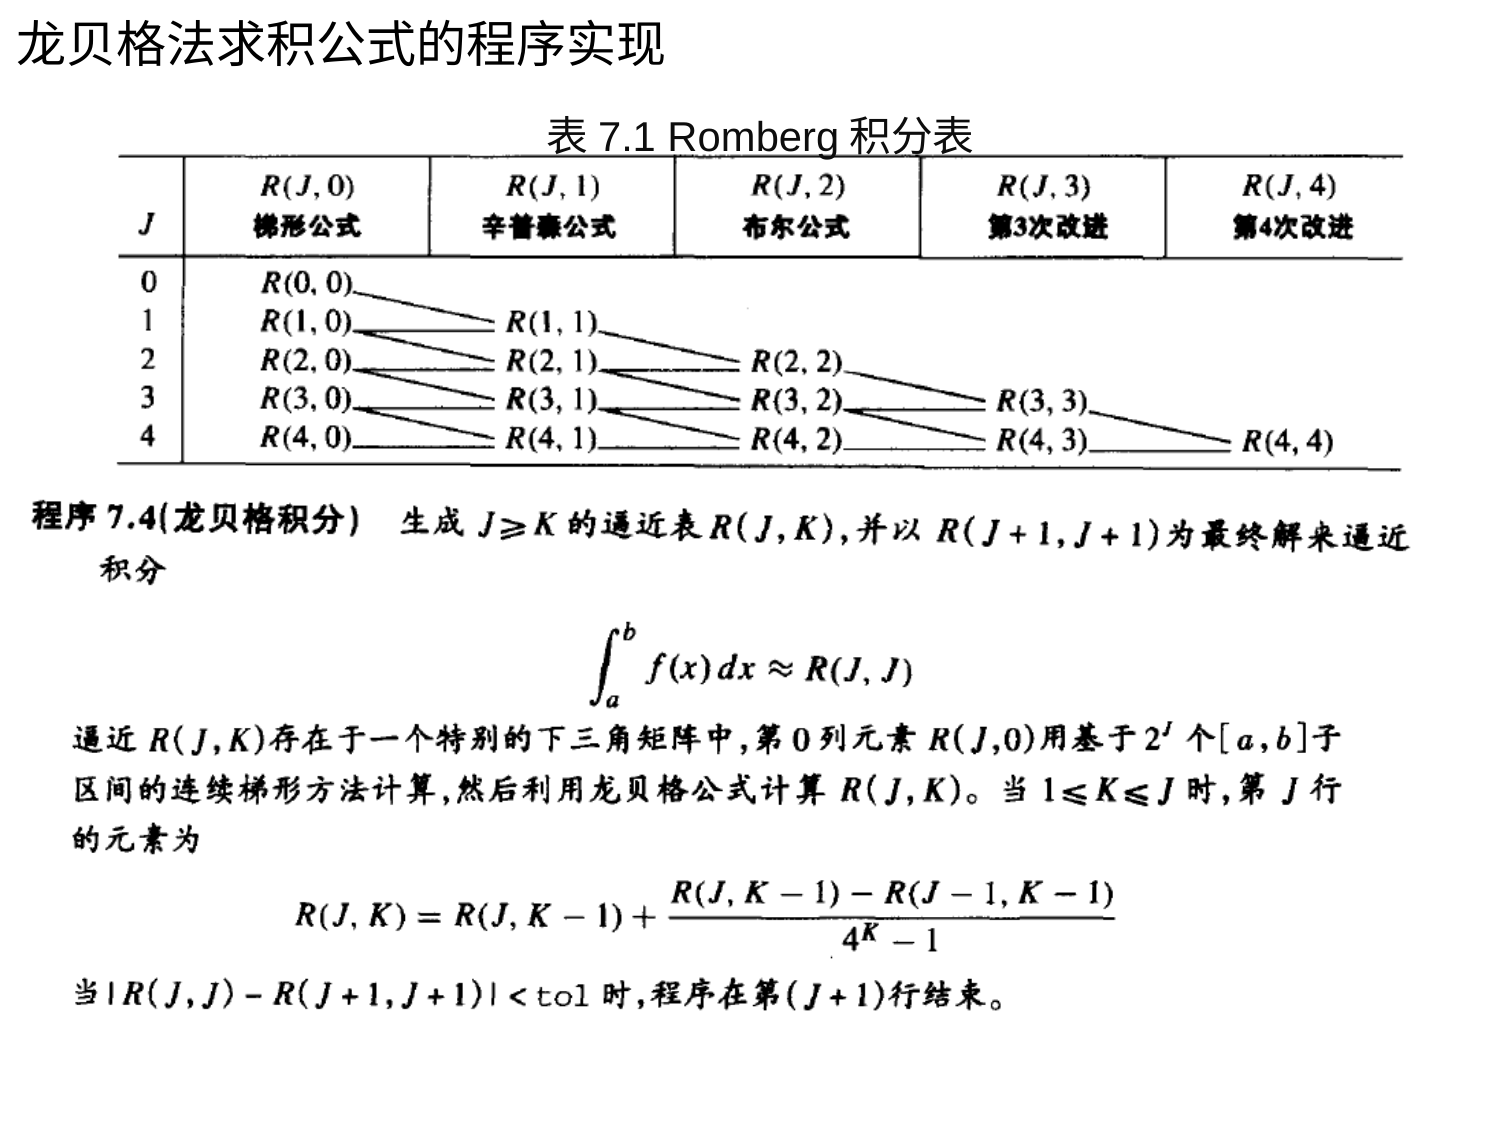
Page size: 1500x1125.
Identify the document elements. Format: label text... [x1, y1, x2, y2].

picture [16, 144, 1416, 1016]
text_box 表7.1 Romberg积分表 [531, 102, 1054, 144]
text_box 龙贝格法求积公式的程序实现 [0, 4, 702, 100]
